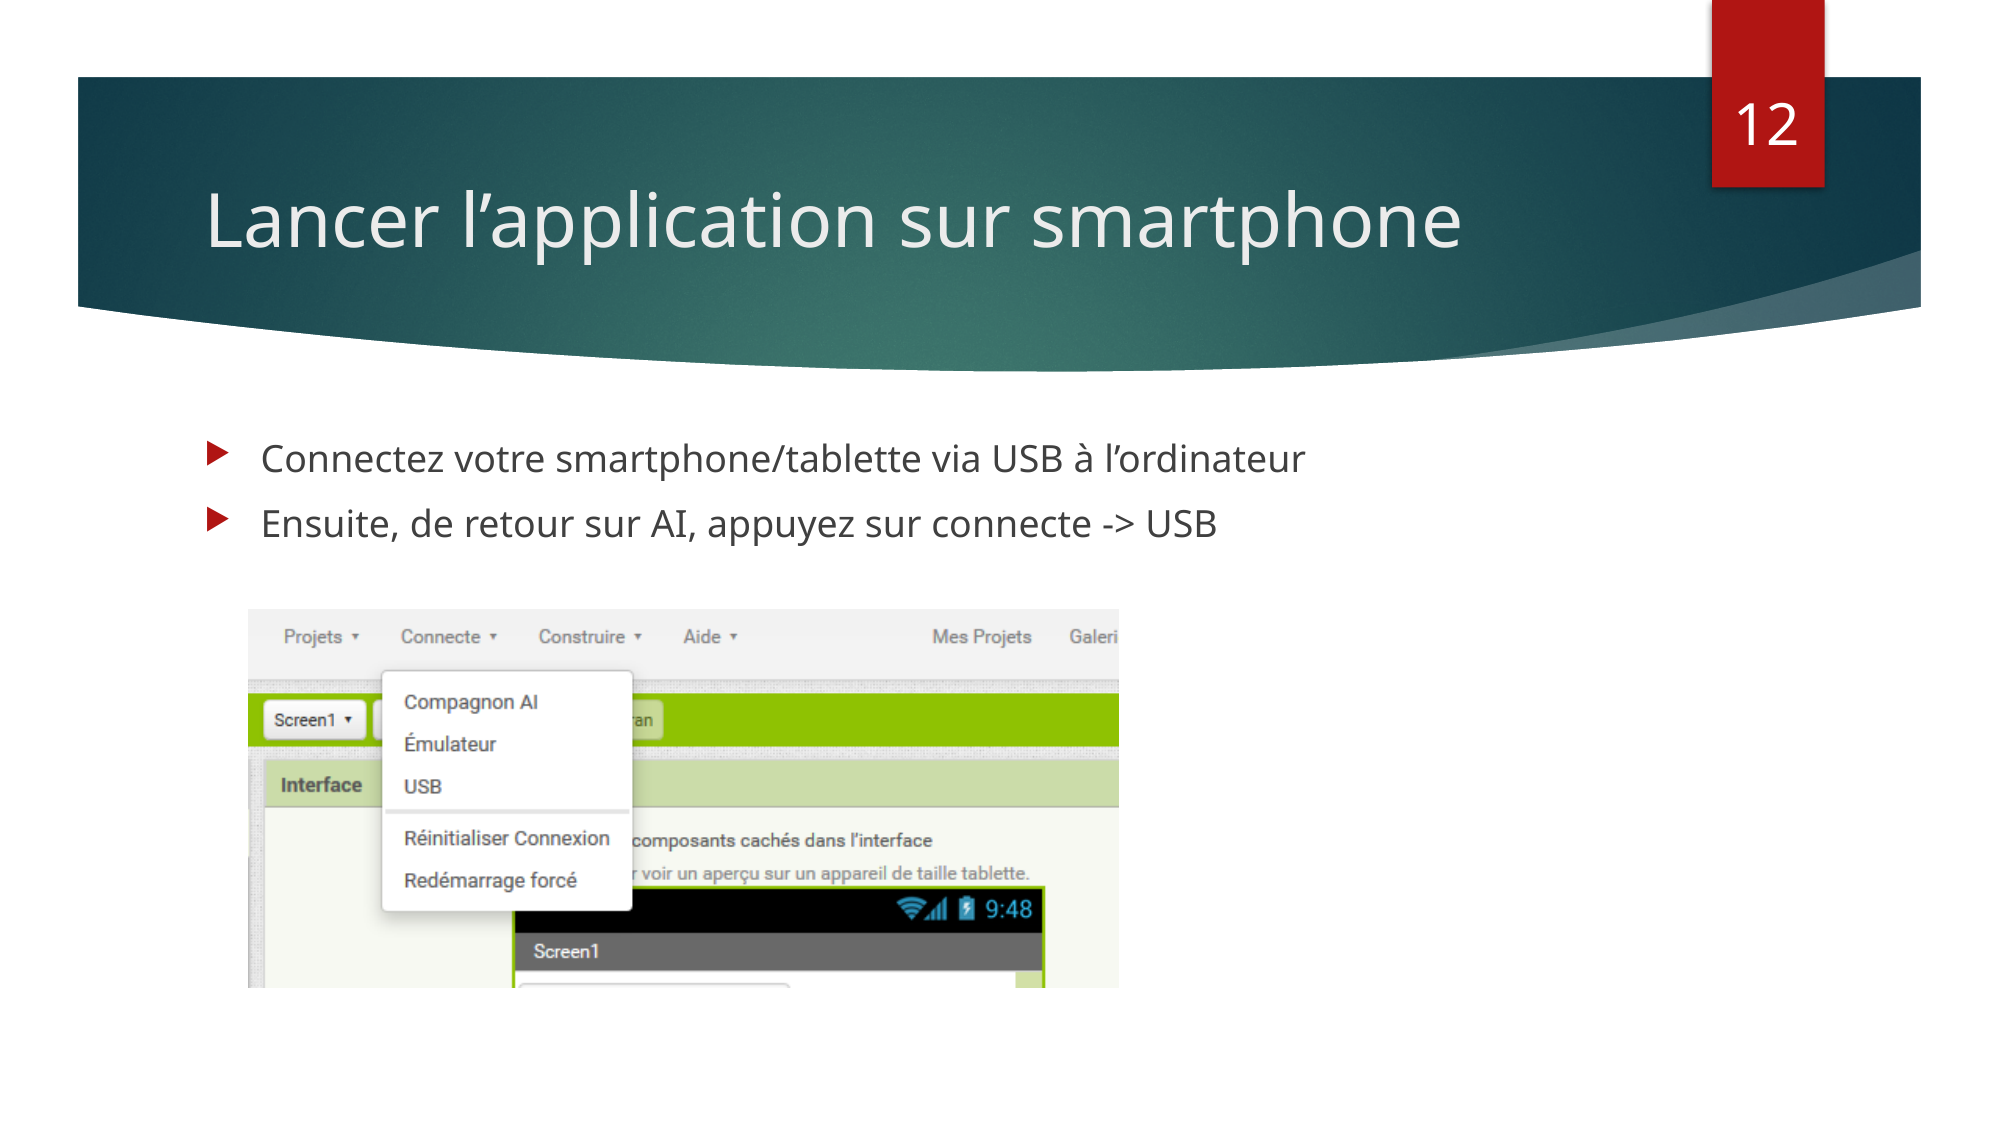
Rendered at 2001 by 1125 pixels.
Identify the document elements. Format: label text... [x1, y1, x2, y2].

title Lancer l’application sur smartphone [189, 159, 1638, 276]
list Connectez votre smartphone/tablette via USB à l’ordinateur Ensuite, de retour sur AI, appuyez sur connecte -> USB [189, 427, 1638, 988]
slide_number 12 [1698, 48, 1836, 175]
picture [247, 609, 1119, 988]
